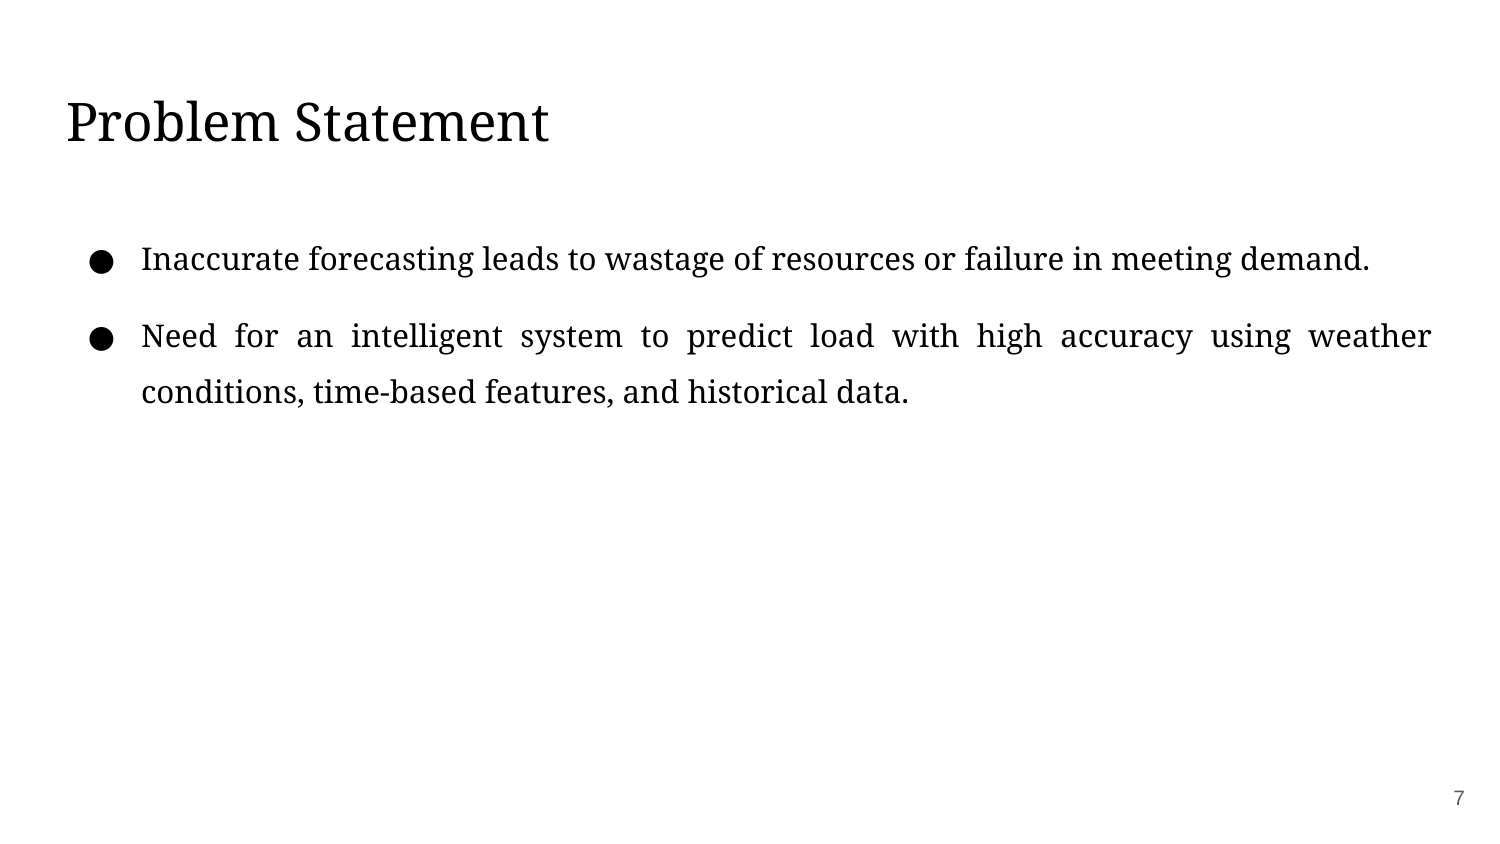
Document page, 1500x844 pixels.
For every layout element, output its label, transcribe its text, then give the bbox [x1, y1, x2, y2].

title Problem Statement [51, 72, 1449, 167]
list Inaccurate forecasting leads to wastage of resources or failure in meeting demand. Need for an intelligent system to predict load with high accuracy using weather conditions, time-based features, and historical data. [51, 205, 1449, 750]
slide_number 7 [1389, 764, 1480, 830]
